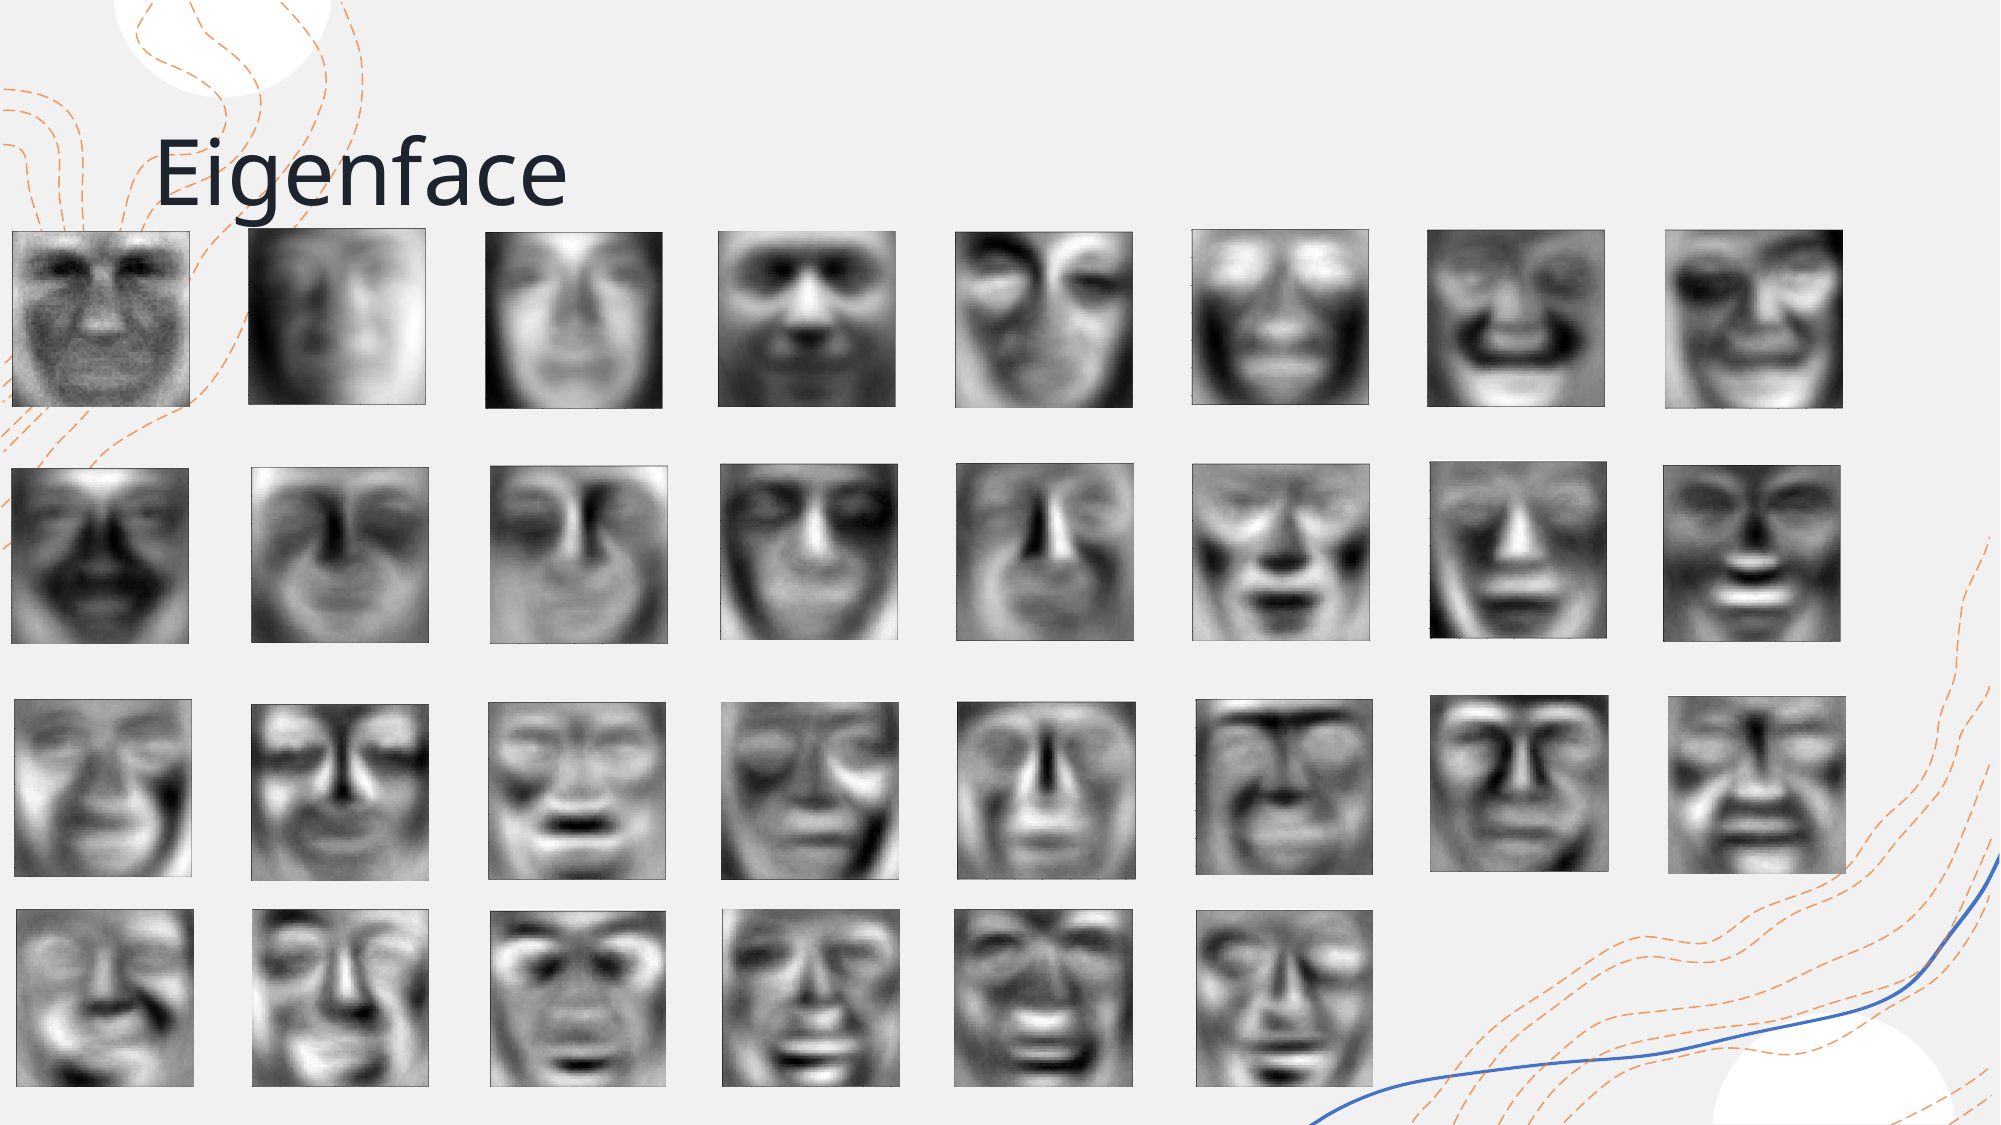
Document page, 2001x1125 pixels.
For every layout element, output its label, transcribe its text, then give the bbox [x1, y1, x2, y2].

picture [1195, 699, 1373, 875]
picture [1427, 229, 1605, 407]
picture [718, 231, 896, 407]
picture [251, 467, 429, 644]
picture [1665, 229, 1843, 409]
picture [12, 231, 190, 407]
picture [954, 909, 1133, 1087]
picture [720, 463, 898, 640]
picture [957, 701, 1136, 880]
picture [1191, 229, 1369, 405]
picture [1663, 465, 1841, 642]
picture [248, 228, 426, 405]
picture [721, 702, 899, 881]
picture [11, 467, 189, 644]
picture [488, 702, 666, 880]
picture [14, 699, 192, 877]
picture [1196, 909, 1373, 1087]
picture [1192, 463, 1370, 641]
title Eigenface [137, 59, 1863, 278]
picture [490, 909, 666, 1087]
picture [252, 909, 429, 1087]
picture [490, 465, 668, 644]
picture [722, 909, 900, 1087]
picture [956, 463, 1134, 641]
picture [16, 909, 194, 1087]
picture [1430, 695, 1609, 872]
picture [1668, 695, 1846, 874]
picture [485, 232, 663, 409]
picture [955, 231, 1133, 408]
picture [1429, 460, 1607, 639]
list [251, 704, 429, 882]
